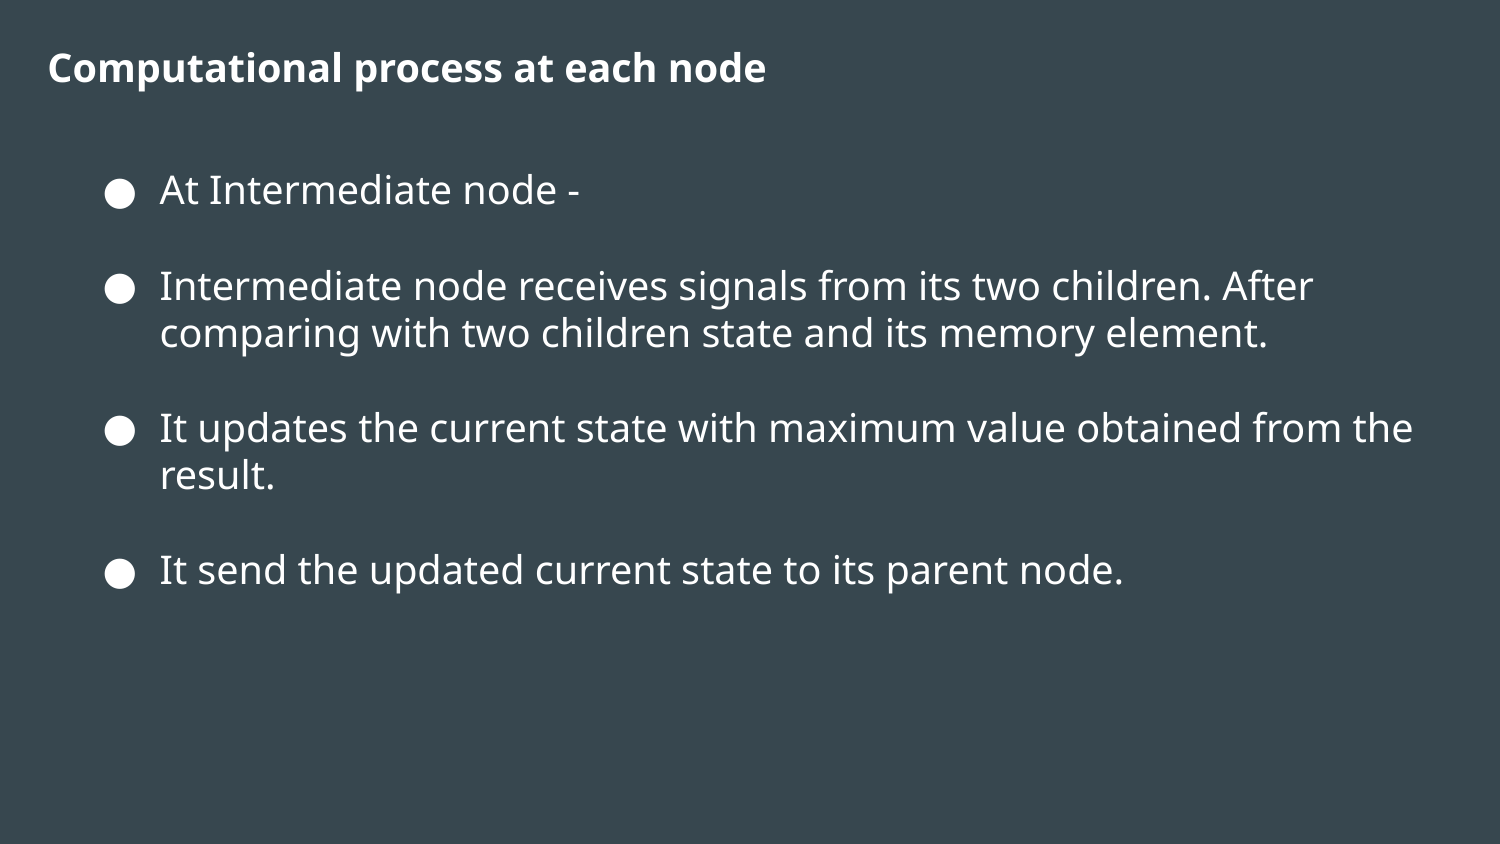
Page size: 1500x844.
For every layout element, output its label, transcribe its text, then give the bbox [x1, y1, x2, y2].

title Computational process at each node [32, 28, 1431, 123]
text_box At Intermediate node - Intermediate node receives signals from its two children. After comparing with two children state and its memory element. It updates the current state with maximum value obtained from the result. It send the updated current state to its parent node. [69, 150, 1431, 749]
